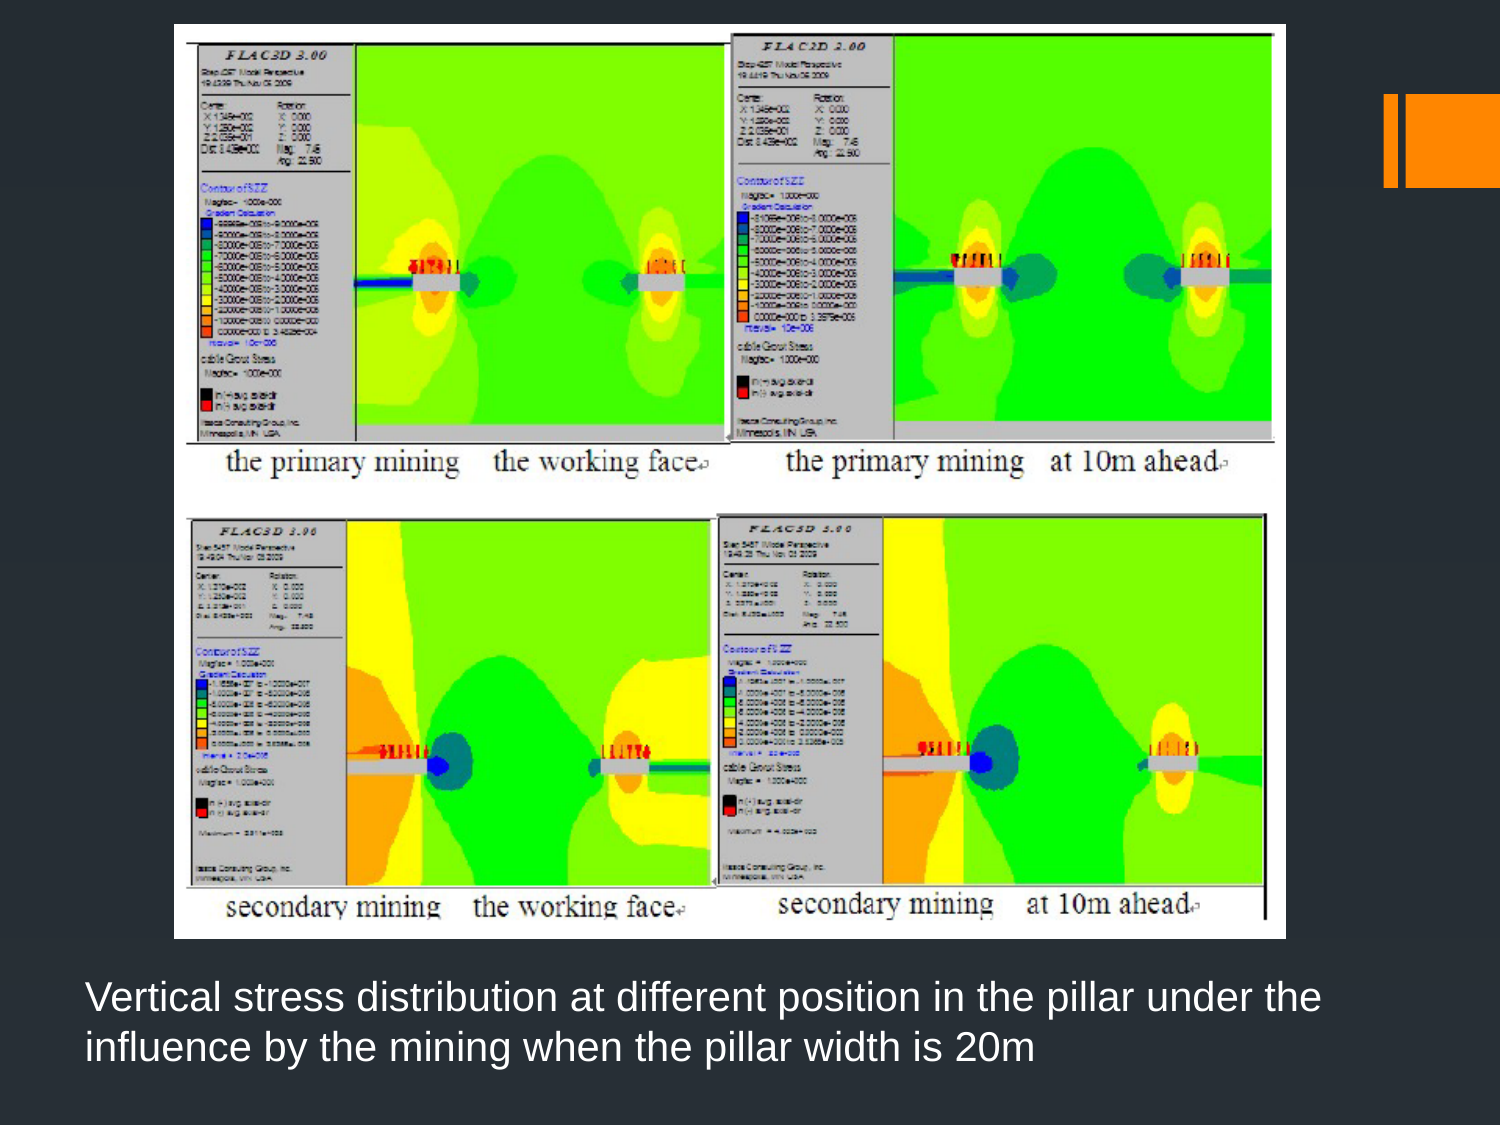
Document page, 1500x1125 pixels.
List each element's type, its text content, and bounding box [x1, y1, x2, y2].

picture [174, 24, 1287, 940]
list Vertical stress distribution at different position in the pillar under the influence by the mining when the pillar width is 20m [62, 962, 1450, 1119]
